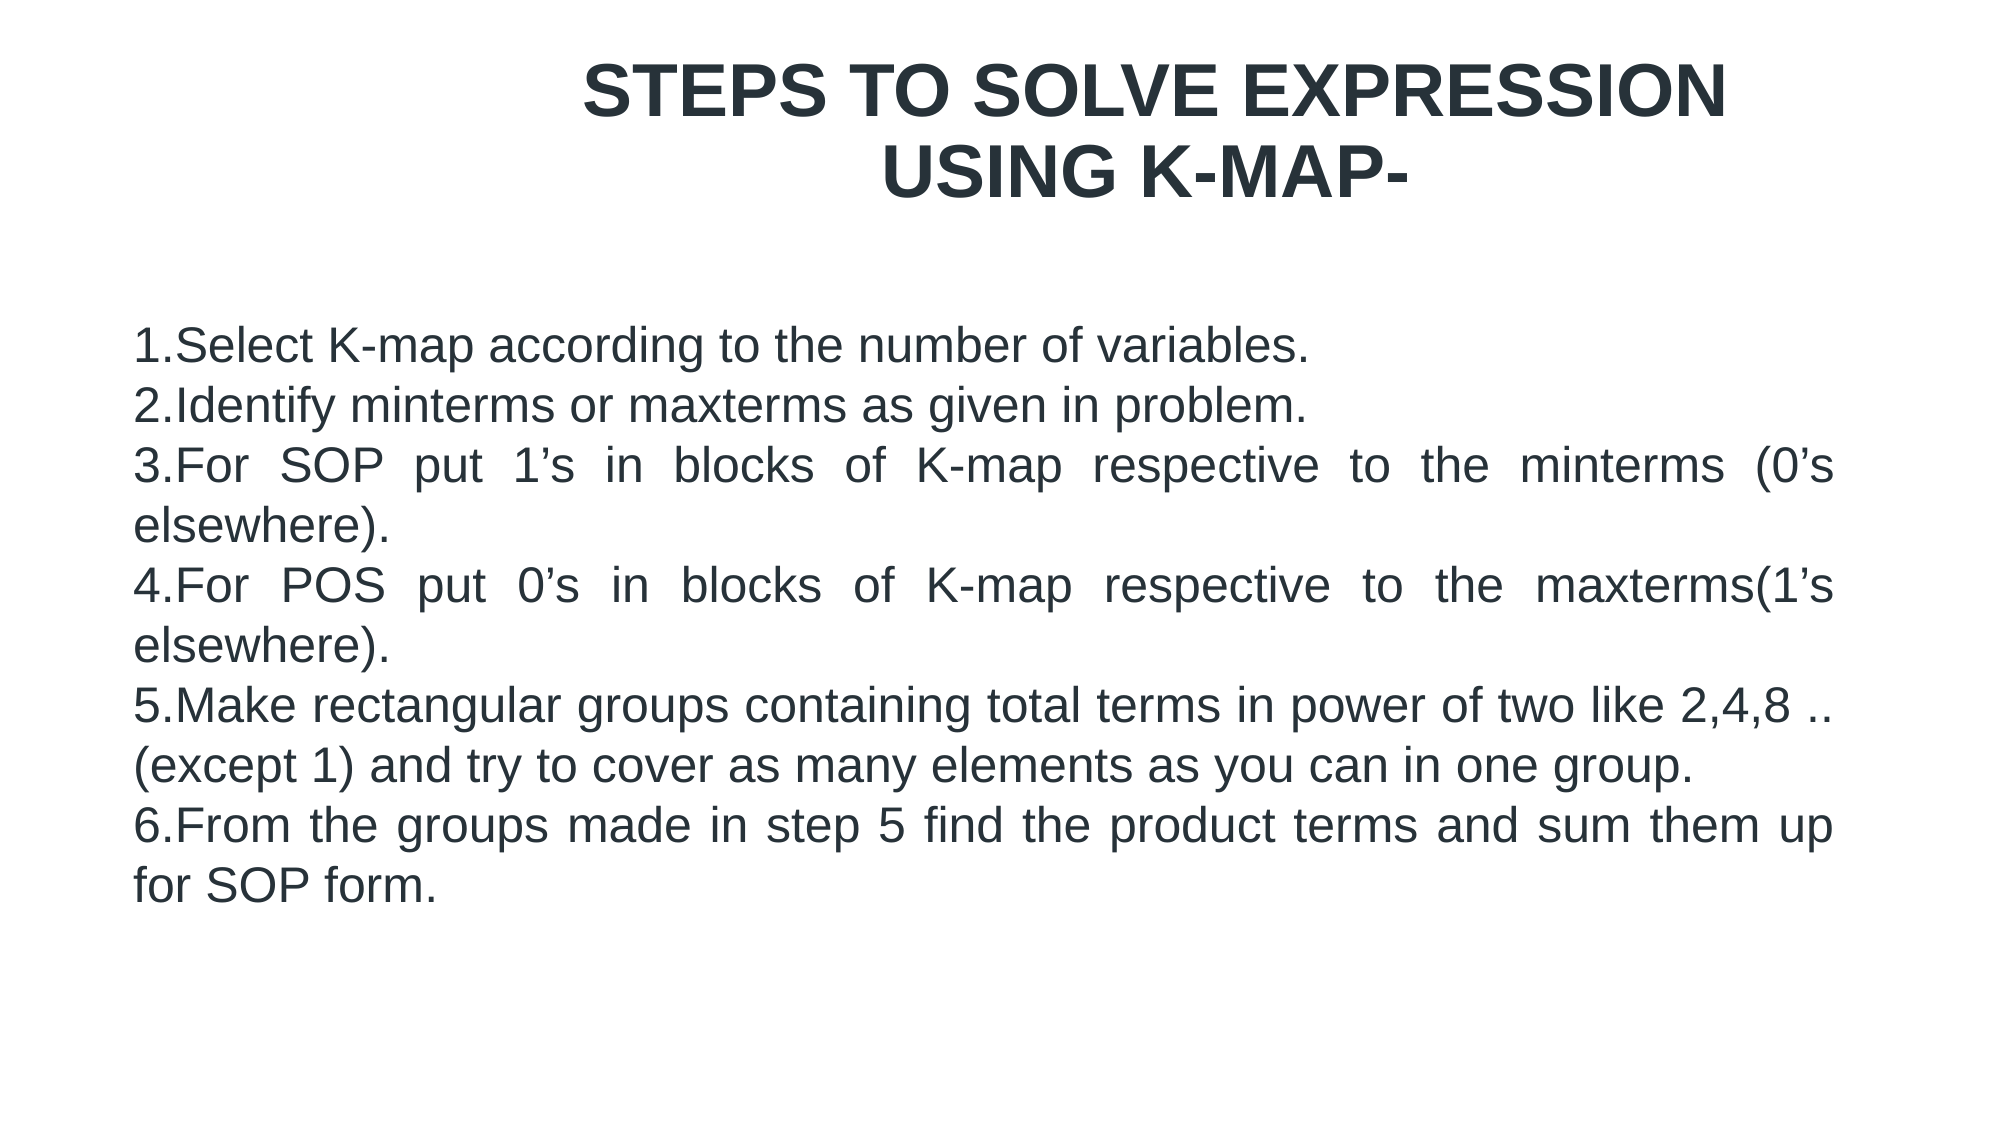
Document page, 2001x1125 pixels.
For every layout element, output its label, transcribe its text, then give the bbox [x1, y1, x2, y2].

title STEPS TO SOLVE EXPRESSION USING K-MAP- [450, 24, 1863, 242]
text_box Select K-map according to the number of variables. Identify minterms or maxterms as given in problem. For SOP put 1’s in blocks of K-map respective to the minterms (0’s elsewhere). For POS put 0’s in blocks of K-map respective to the maxterms(1’s elsewhere). Make rectangular groups containing total terms in power of two like 2,4,8 ..(except 1) and try to cover as many elements as you can in one group. From the groups made in step 5 find the product terms and sum them up for SOP form. [118, 304, 1850, 920]
